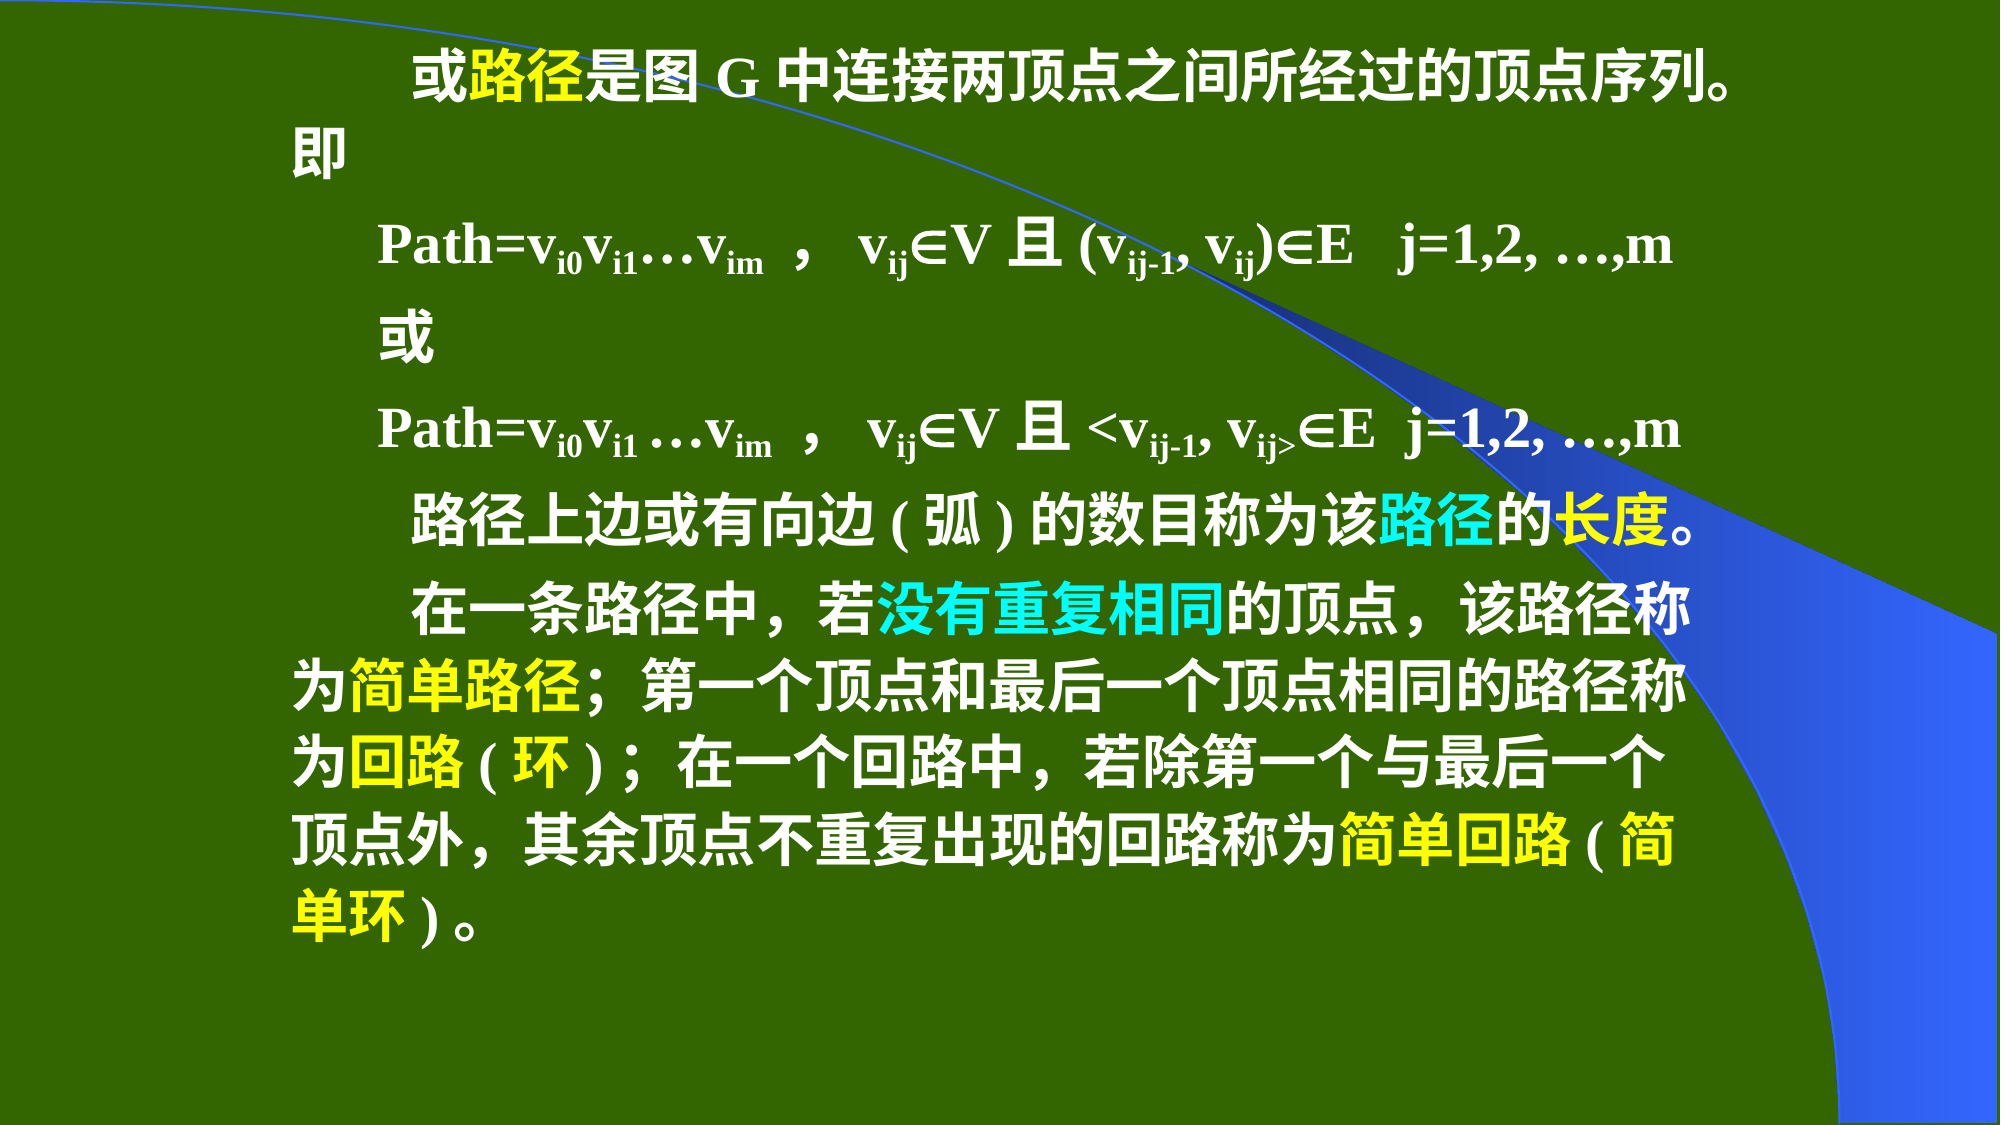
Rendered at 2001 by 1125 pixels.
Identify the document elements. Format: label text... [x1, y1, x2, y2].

list 或路径是图G中连接两顶点之间所经过的顶点序列。即 Path=vi0vi1…vim ，vijV且(vij-1, vij)E j=1,2, …,m 或 Path=vi0vi1 …vim ，vijV且<vij-1, vij>E j=1,2, …,m 路径上边或有向边(弧)的数目称为该路径的长度。 在一条路径中，若没有重复相同的顶点，该路径称为简单路径；第一个顶点和最后一个顶点相同的路径称为回路(环)；在一个回路中，若除第一个与最后一个顶点外，其余顶点不重复出现的回路称为简单回路(简单环)。 [275, 24, 1725, 1047]
